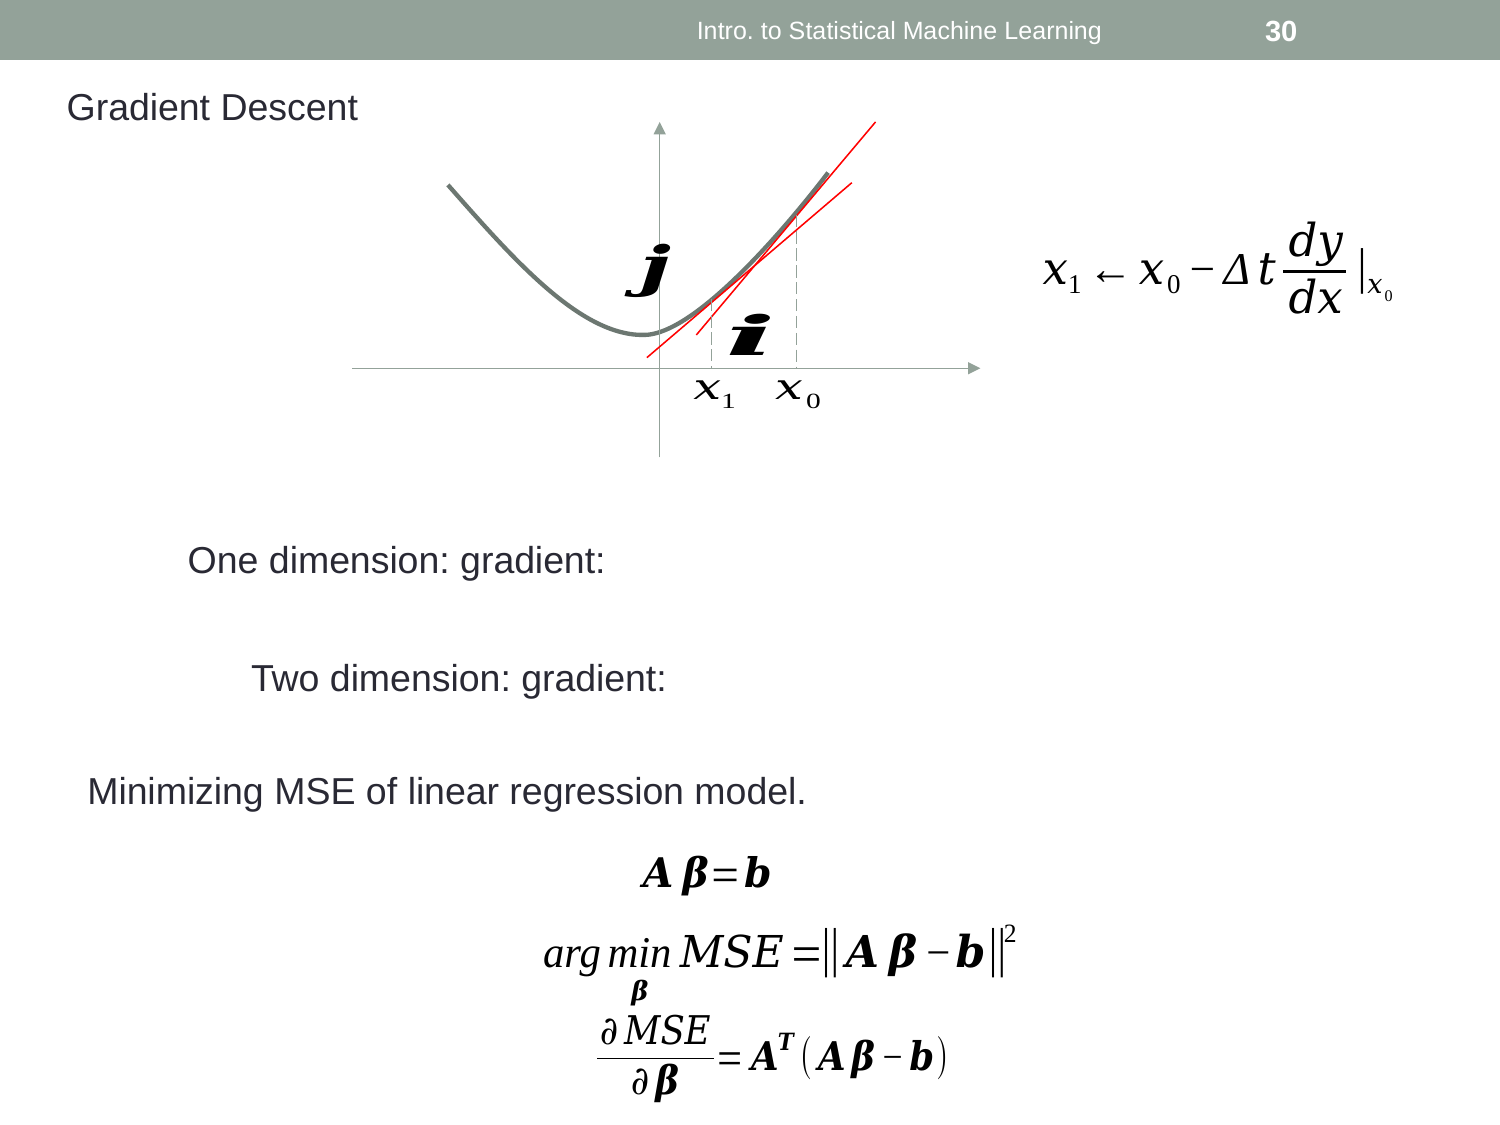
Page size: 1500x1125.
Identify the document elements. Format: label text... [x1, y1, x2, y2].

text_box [646, 182, 853, 414]
slide_number 30 [1250, 3, 1425, 57]
text_box Minimizing MSE of linear regression model. [72, 759, 822, 820]
text_box [446, 178, 655, 338]
footer Intro. to Statistical Machine Learning [562, 3, 1238, 57]
text_box Gradient Descent [51, 75, 373, 136]
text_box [695, 121, 876, 336]
